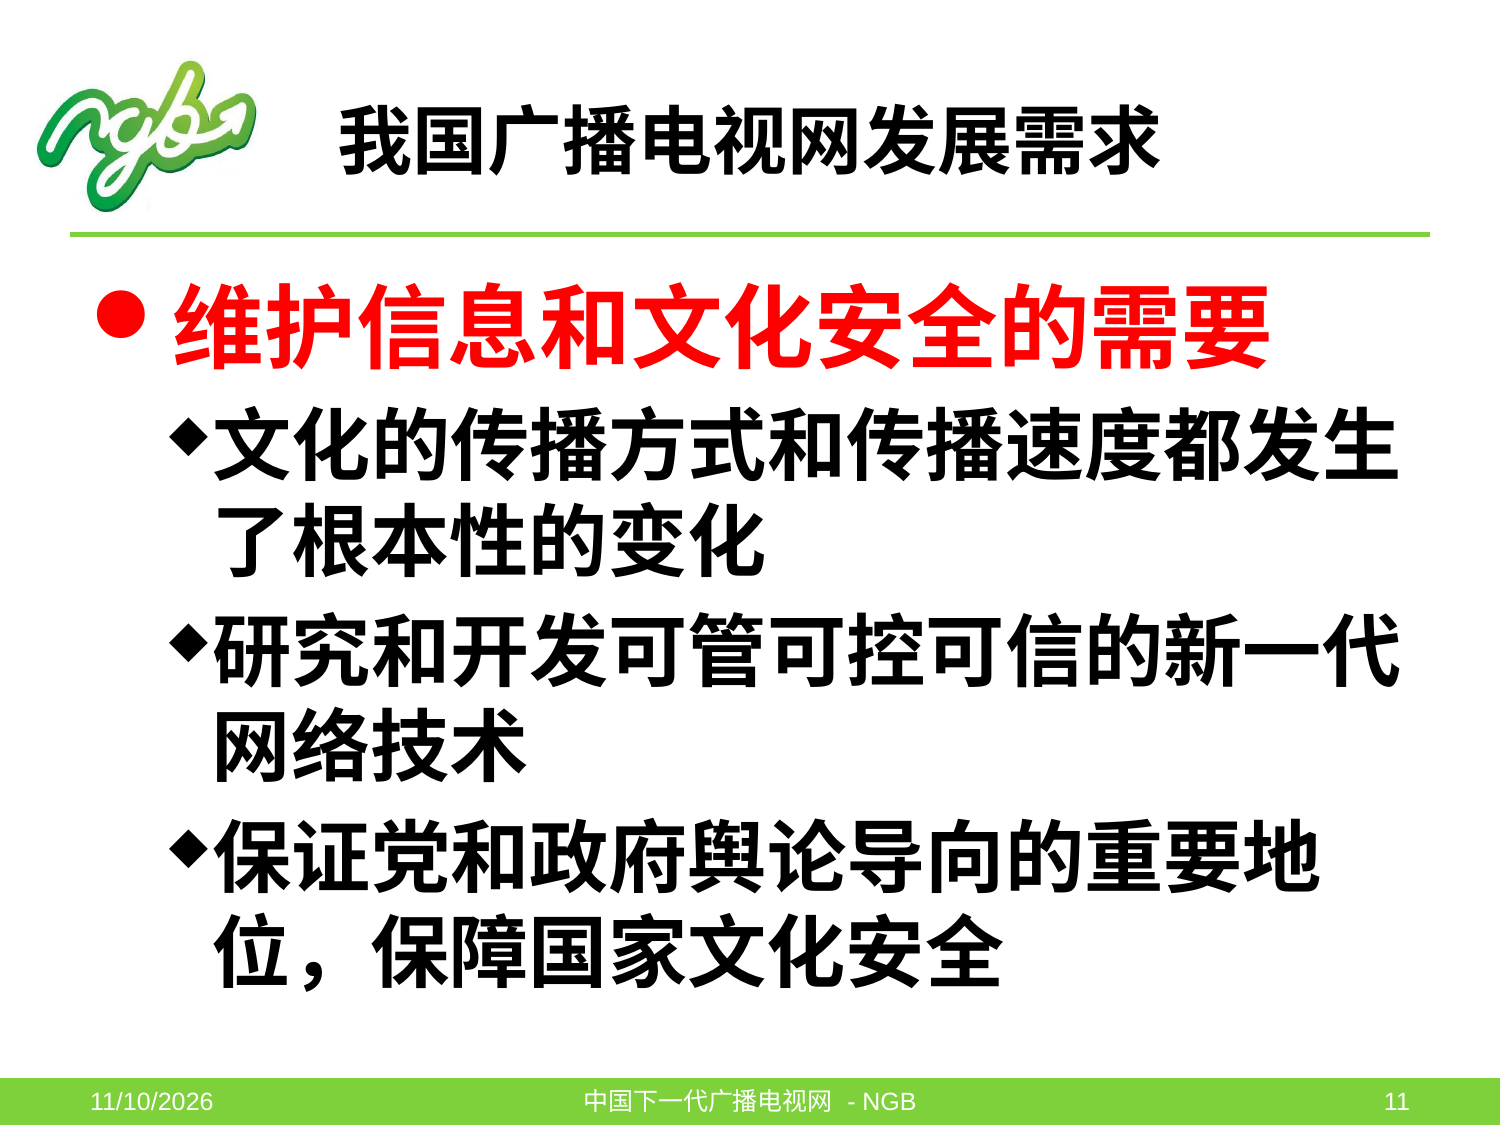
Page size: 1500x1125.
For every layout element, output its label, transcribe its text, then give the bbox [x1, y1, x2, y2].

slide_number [75, 1070, 425, 1125]
footer 中国下一代广播电视网 - NGB [512, 1070, 988, 1125]
picture [35, 58, 74, 213]
list 维护信息和文化安全的需要 文化的传播方式和传播速度都发生了根本性的变化 研究和开发可管可控可信的新一代网络技术 保证党和政府舆论导向的重要地位，保障国家文化安全 [74, 262, 1426, 1006]
slide_number 11 [1074, 1070, 1425, 1125]
title 我国广播电视网发展需求 [74, 44, 1426, 233]
